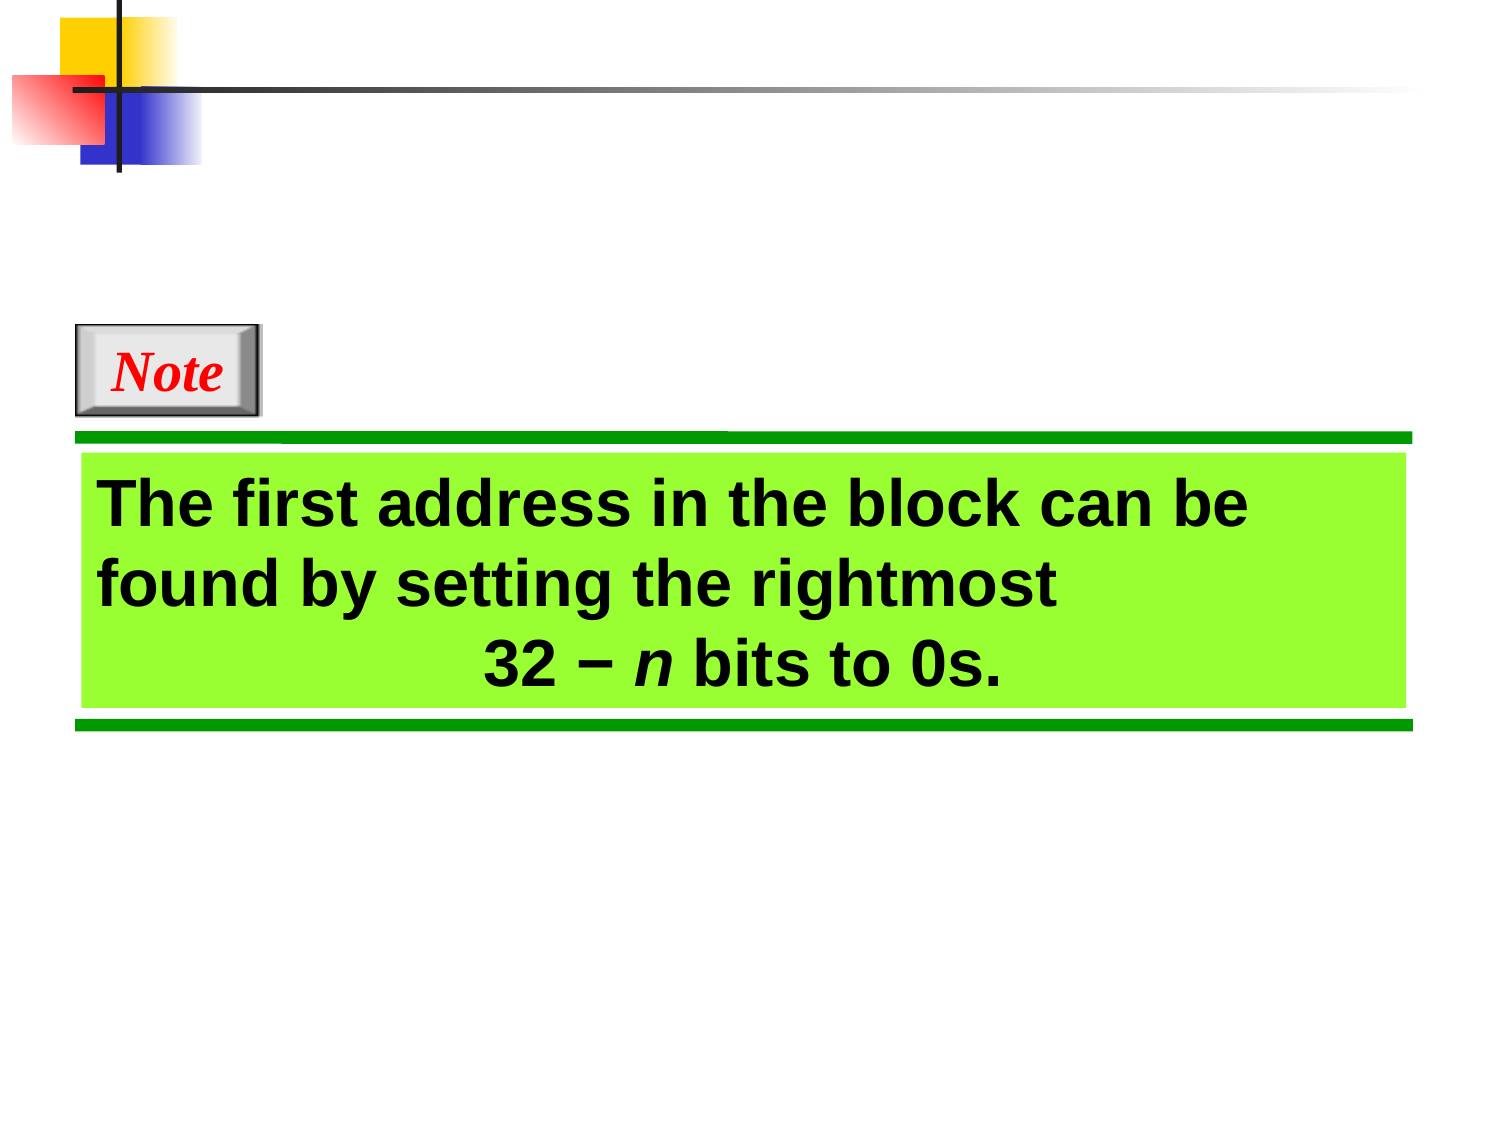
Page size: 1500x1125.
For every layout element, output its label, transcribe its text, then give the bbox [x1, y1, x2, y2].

text_box [122, 93, 141, 165]
text_box [80, 93, 116, 165]
text_box [60, 17, 116, 86]
text_box [141, 93, 202, 165]
text_box [116, 0, 122, 87]
text_box [116, 93, 122, 173]
text_box [122, 17, 177, 86]
text_box [72, 87, 1423, 93]
picture [74, 324, 263, 419]
text_box [12, 75, 105, 145]
text_box The first address in the block can be found by setting the rightmost 32 − n bits to 0s. [81, 452, 1407, 708]
